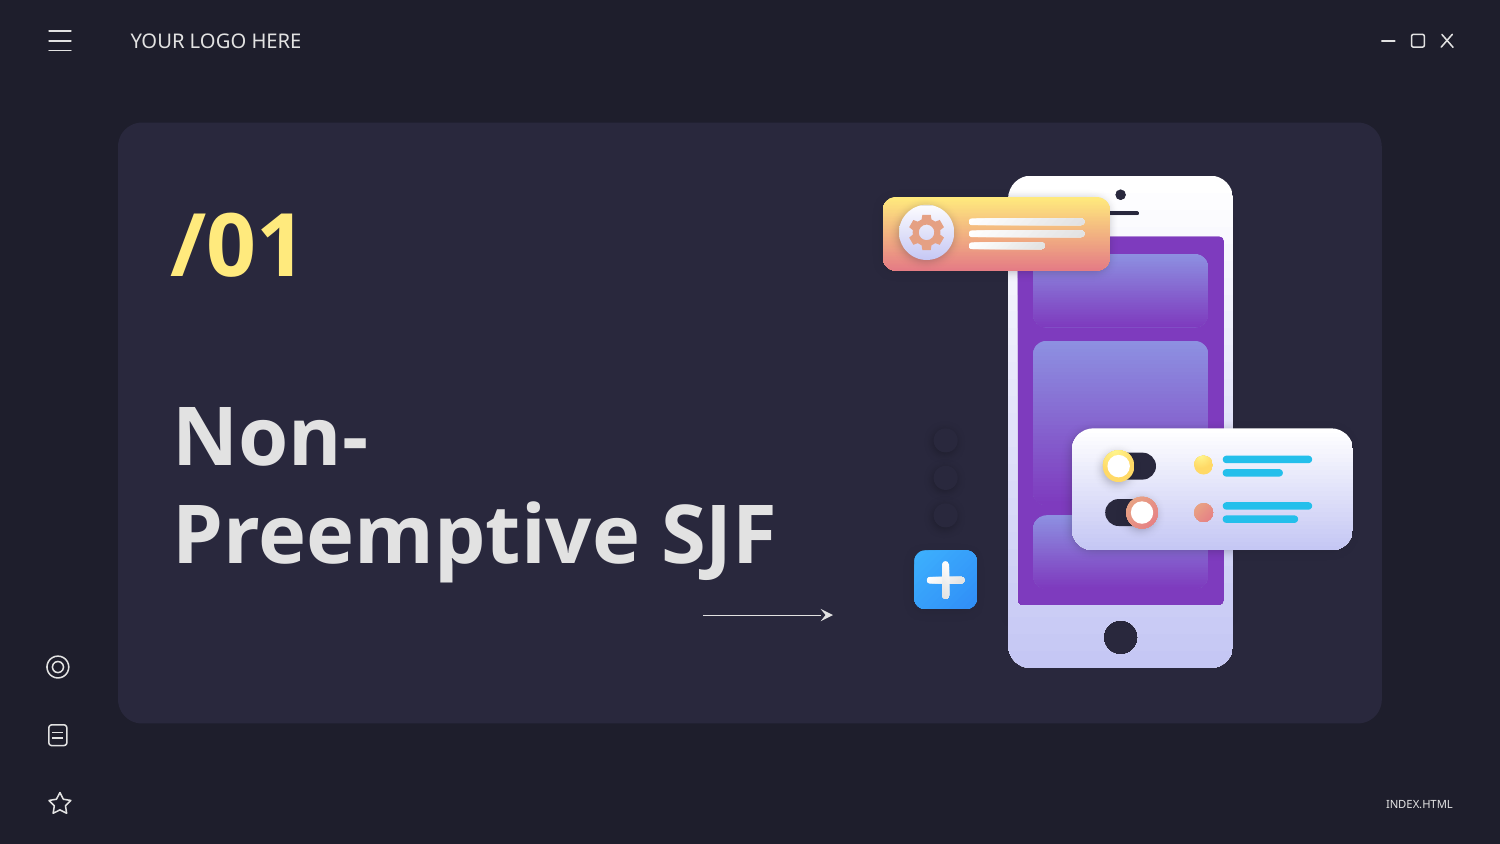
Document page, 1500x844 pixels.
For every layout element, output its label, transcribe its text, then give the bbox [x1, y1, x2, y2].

title Non-Preemptive SJF [156, 358, 804, 606]
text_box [48, 30, 72, 51]
text_box /01 [155, 172, 423, 311]
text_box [882, 175, 1354, 669]
text_box INDEX.HTML [1293, 795, 1453, 811]
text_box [46, 655, 72, 814]
list YOUR LOGO HERE [130, 17, 307, 65]
text_box [820, 608, 834, 622]
